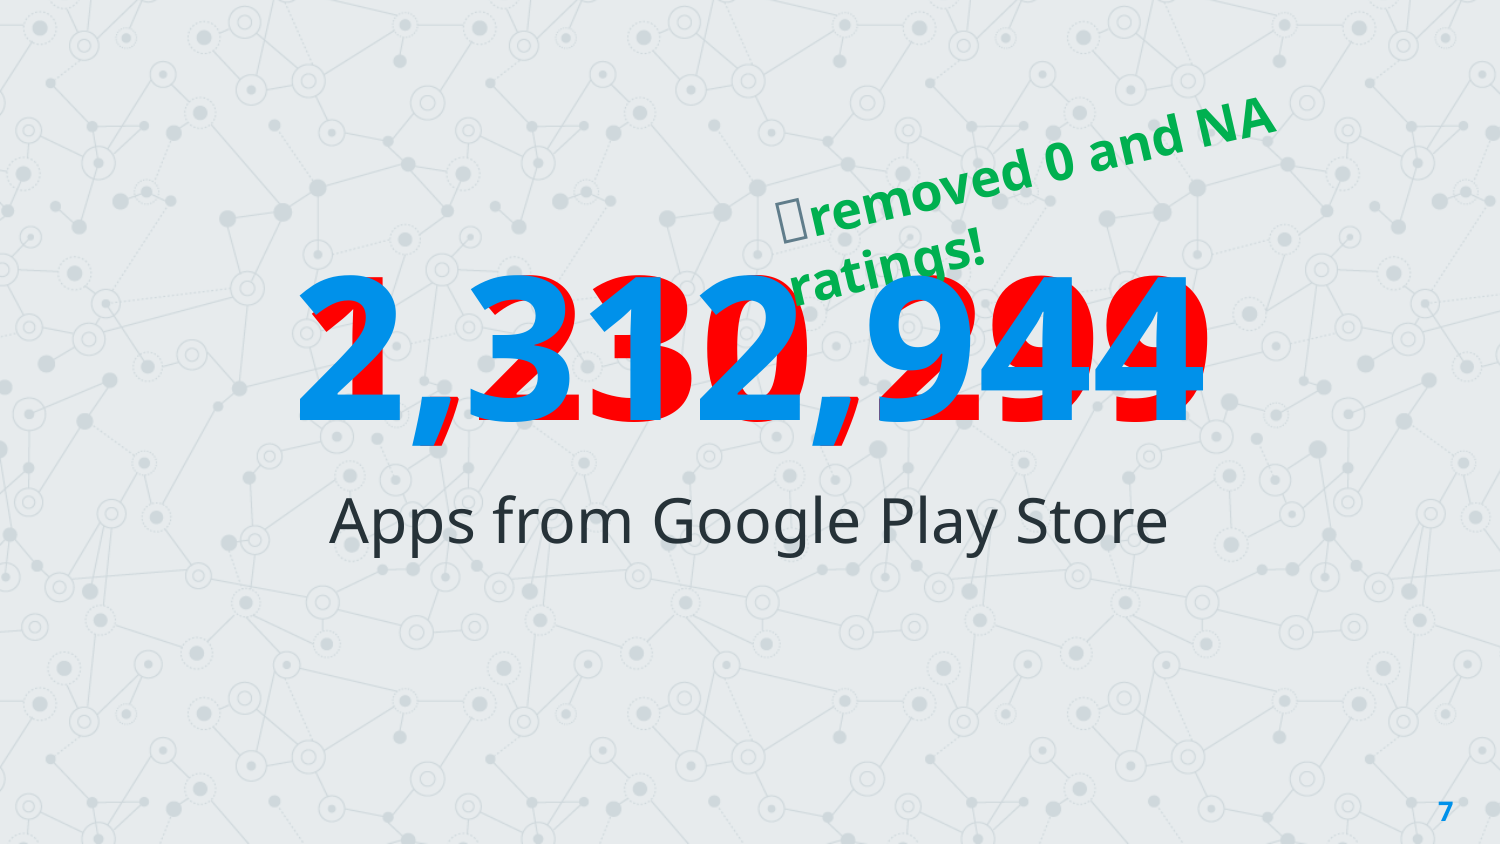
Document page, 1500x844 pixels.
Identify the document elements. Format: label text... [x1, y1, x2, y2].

title 1,230,299 [1388, 284, 1396, 475]
text_box 2,312,944 [112, 284, 1388, 475]
subtitle Apps from Google Play Store [112, 475, 1388, 595]
text_box 🔨removed 0 and NA ratings! [749, 26, 1469, 284]
slide_number 7 [1378, 779, 1469, 844]
